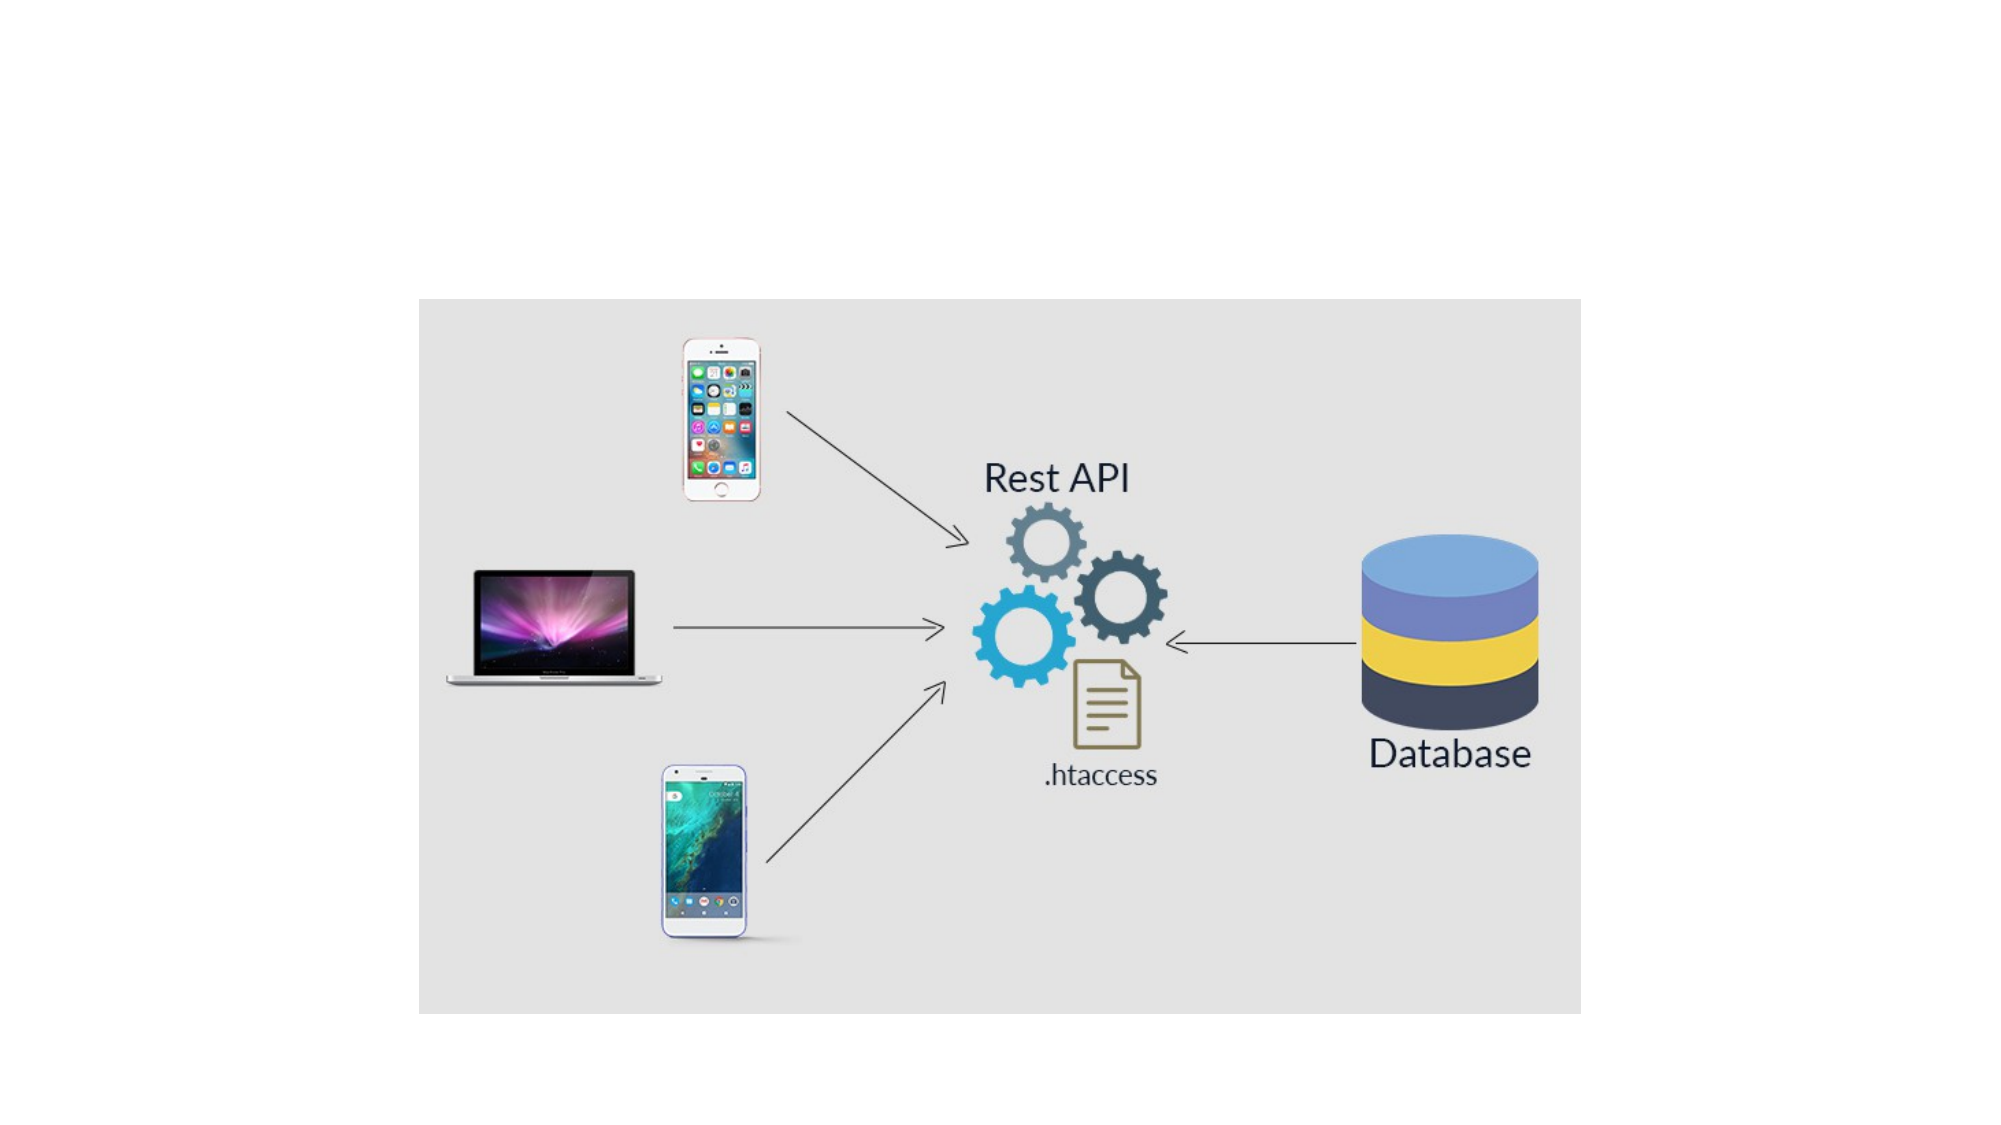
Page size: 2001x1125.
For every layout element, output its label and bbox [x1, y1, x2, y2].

list [419, 299, 1581, 1014]
